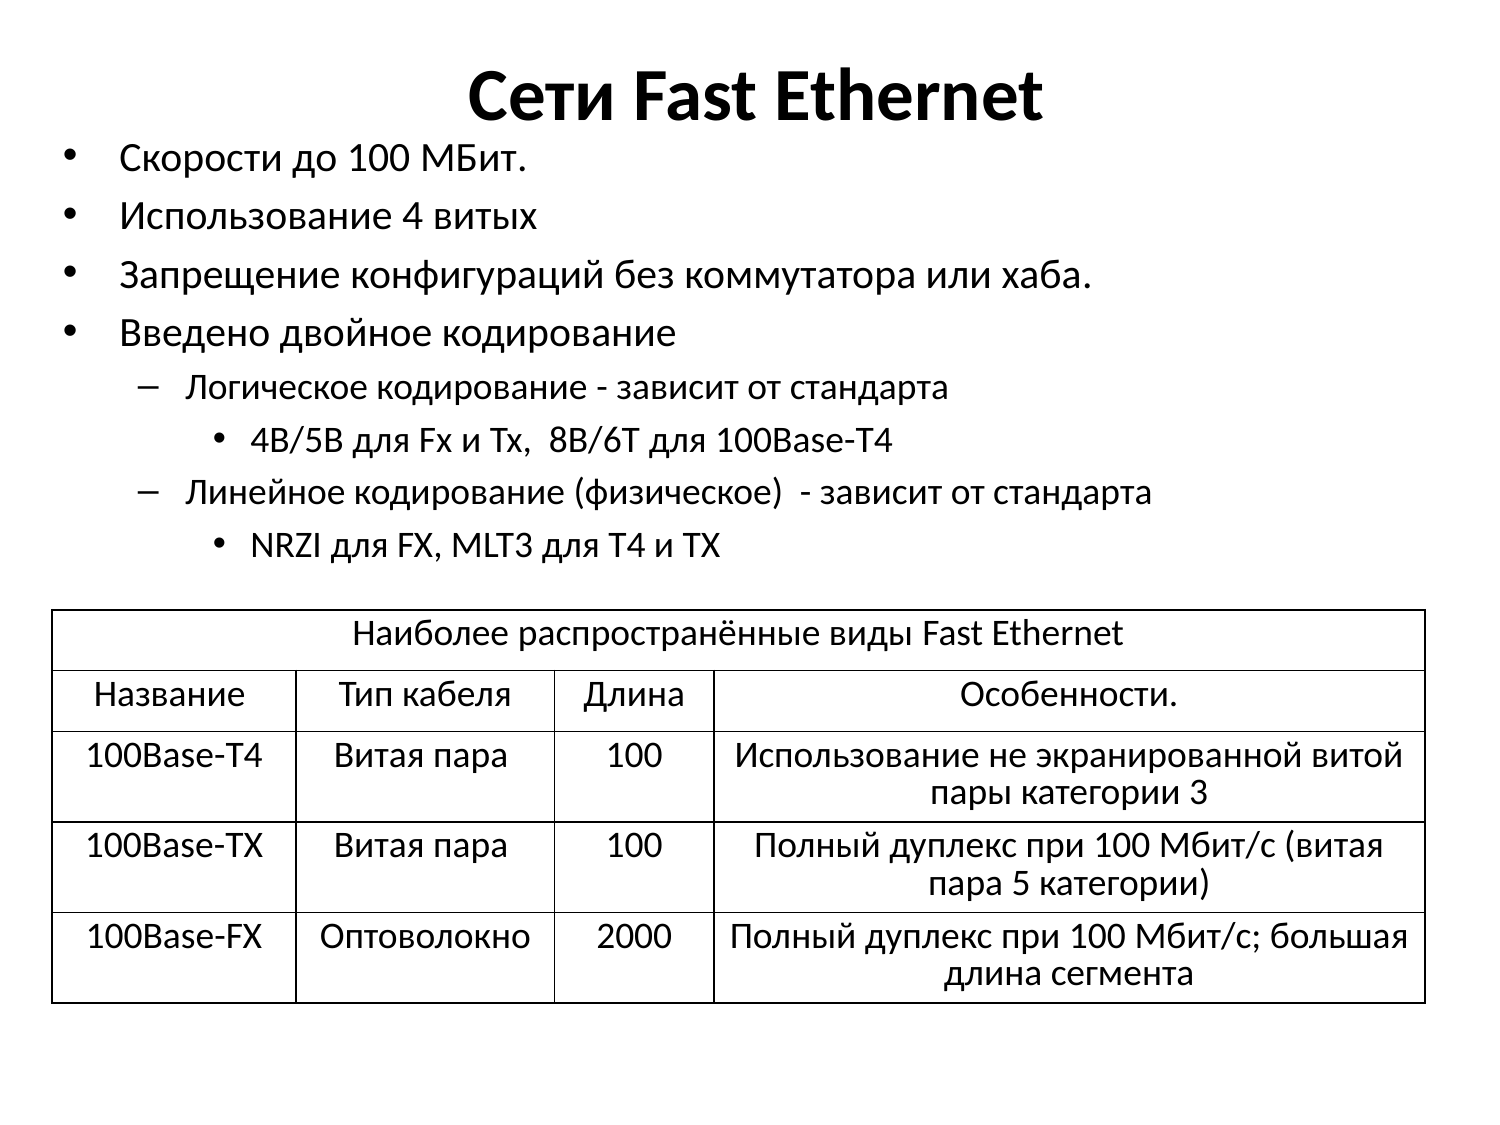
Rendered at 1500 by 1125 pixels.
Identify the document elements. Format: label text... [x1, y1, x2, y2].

table_cell Тип кабеля [297, 671, 554, 731]
table_cell Особенности. [715, 671, 1424, 731]
table_cell Длина [555, 671, 713, 731]
table_header Наиболее распространённые виды Fast Ethernet [53, 611, 1424, 670]
table_cell Витая пара [297, 732, 554, 821]
table_cell Полный дуплекс при 100 Мбит/с; большая длина сегмента [715, 913, 1424, 1002]
table_cell 100Base-T4 [53, 732, 295, 821]
table_cell 100Base-FX [53, 913, 295, 1002]
table_cell 100Base-TX [53, 823, 295, 912]
table_cell Название [53, 671, 295, 731]
table_cell 100 [555, 823, 713, 912]
table_cell 2000 [555, 913, 713, 1002]
table_cell 100 [555, 732, 713, 821]
table_cell Оптоволокно [297, 913, 554, 1002]
table_cell Витая пара [297, 823, 554, 912]
list Скорости до 100 МБит. Использование 4 витых Запрещение конфигураций без коммутатора или хаба. Введено двойное кодирование Логическое кодирование - зависит от стандарта 4B/5B для Fx и Tx, 8B/6T для 100Base-T4 Линейное кодирование (физическое) - зависит от стандарта NRZI для FX, MLT3 для T4 и TX [48, 122, 1466, 1032]
table_cell Полный дуплекс при 100 Мбит/с (витая пара 5 категории) [715, 823, 1424, 912]
title Сети Fast Ethernet [88, 30, 1425, 122]
table_cell Использование не экранированной витой пары категории 3 [715, 732, 1424, 821]
